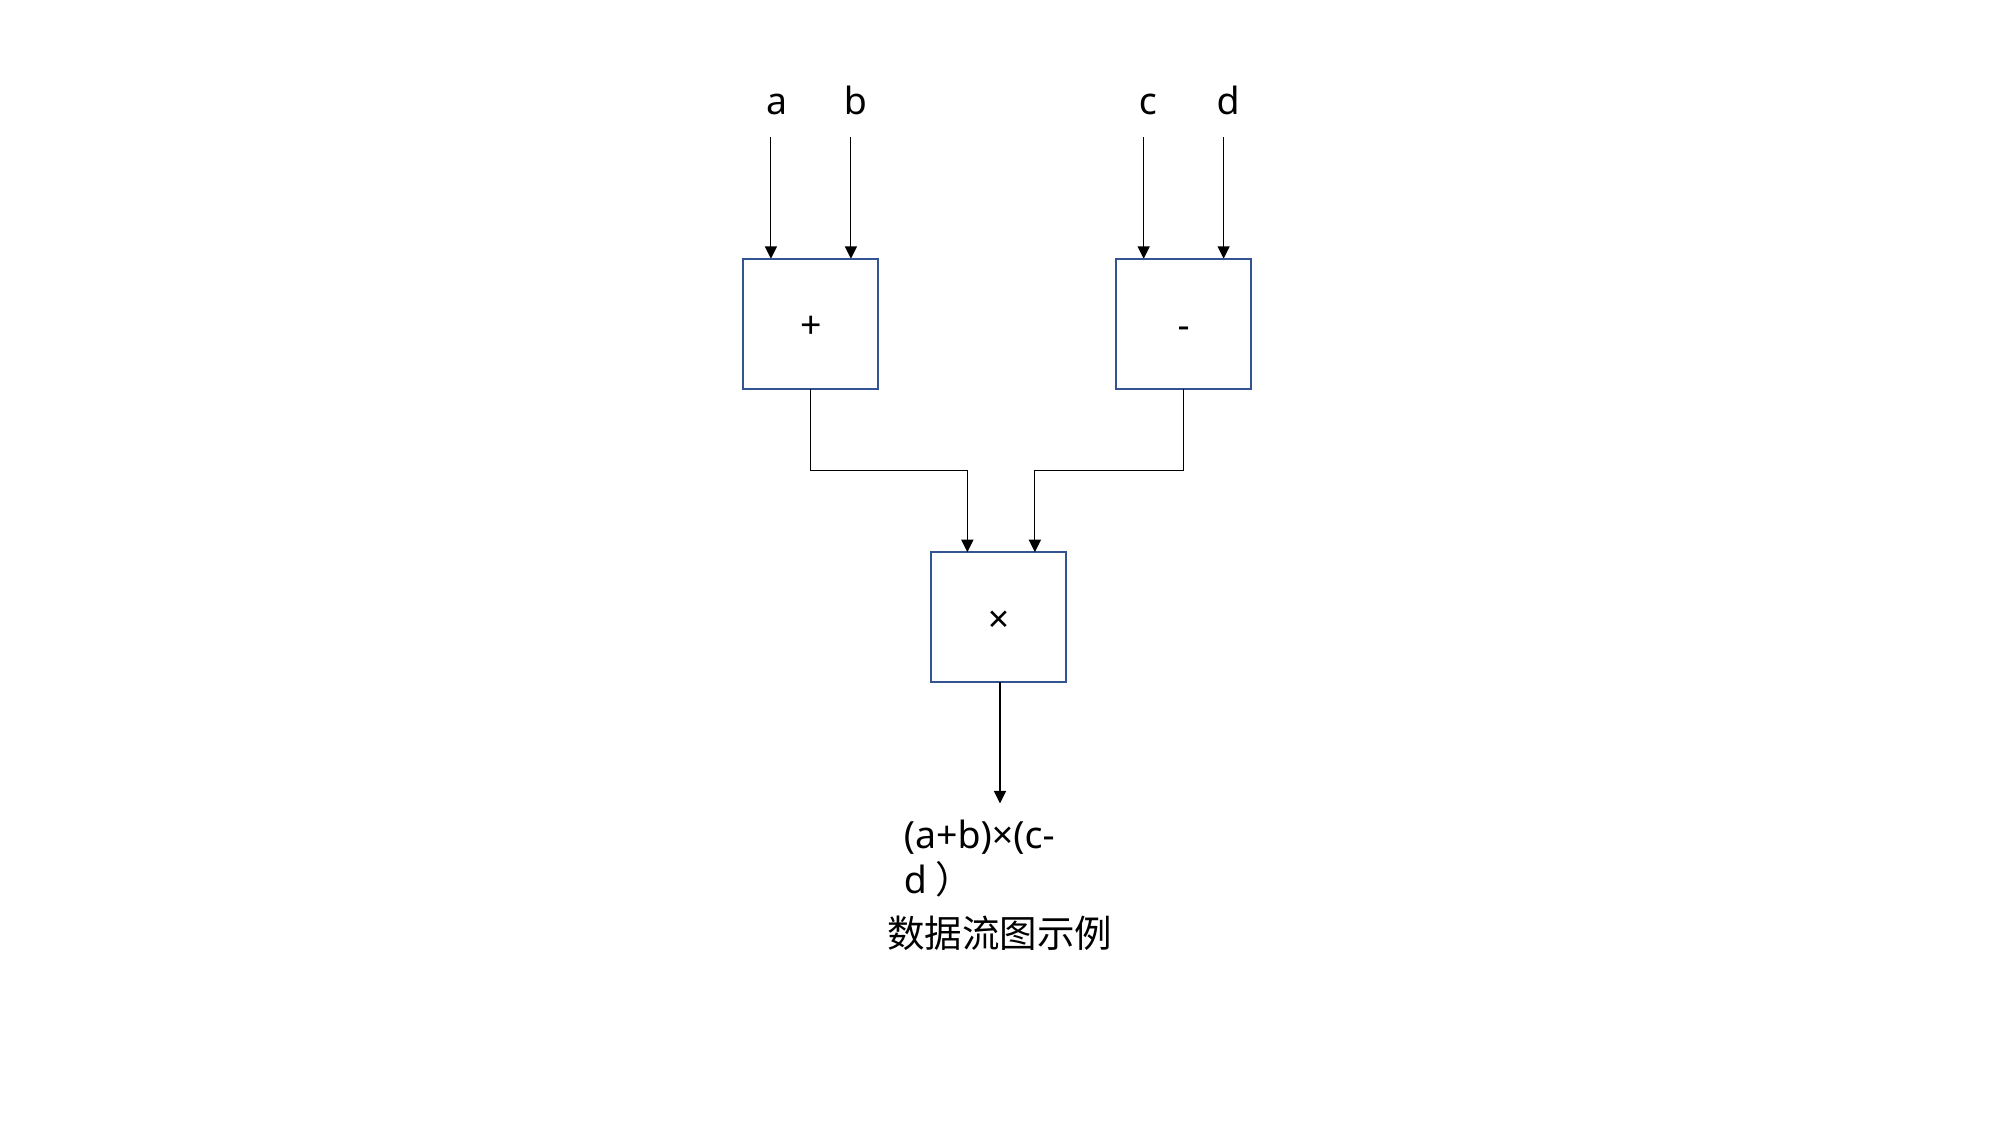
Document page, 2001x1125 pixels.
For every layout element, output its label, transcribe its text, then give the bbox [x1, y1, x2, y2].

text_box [807, 392, 971, 549]
text_box + [742, 258, 879, 390]
text_box b [829, 69, 873, 130]
text_box a [751, 69, 796, 130]
text_box - [1115, 258, 1252, 390]
text_box 数据流图示例 [872, 903, 1129, 963]
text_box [1027, 395, 1191, 545]
text_box × [930, 551, 1067, 683]
text_box d [1201, 69, 1246, 130]
text_box c [1124, 69, 1168, 130]
text_box (a+b)×(c-d） [889, 803, 1106, 903]
